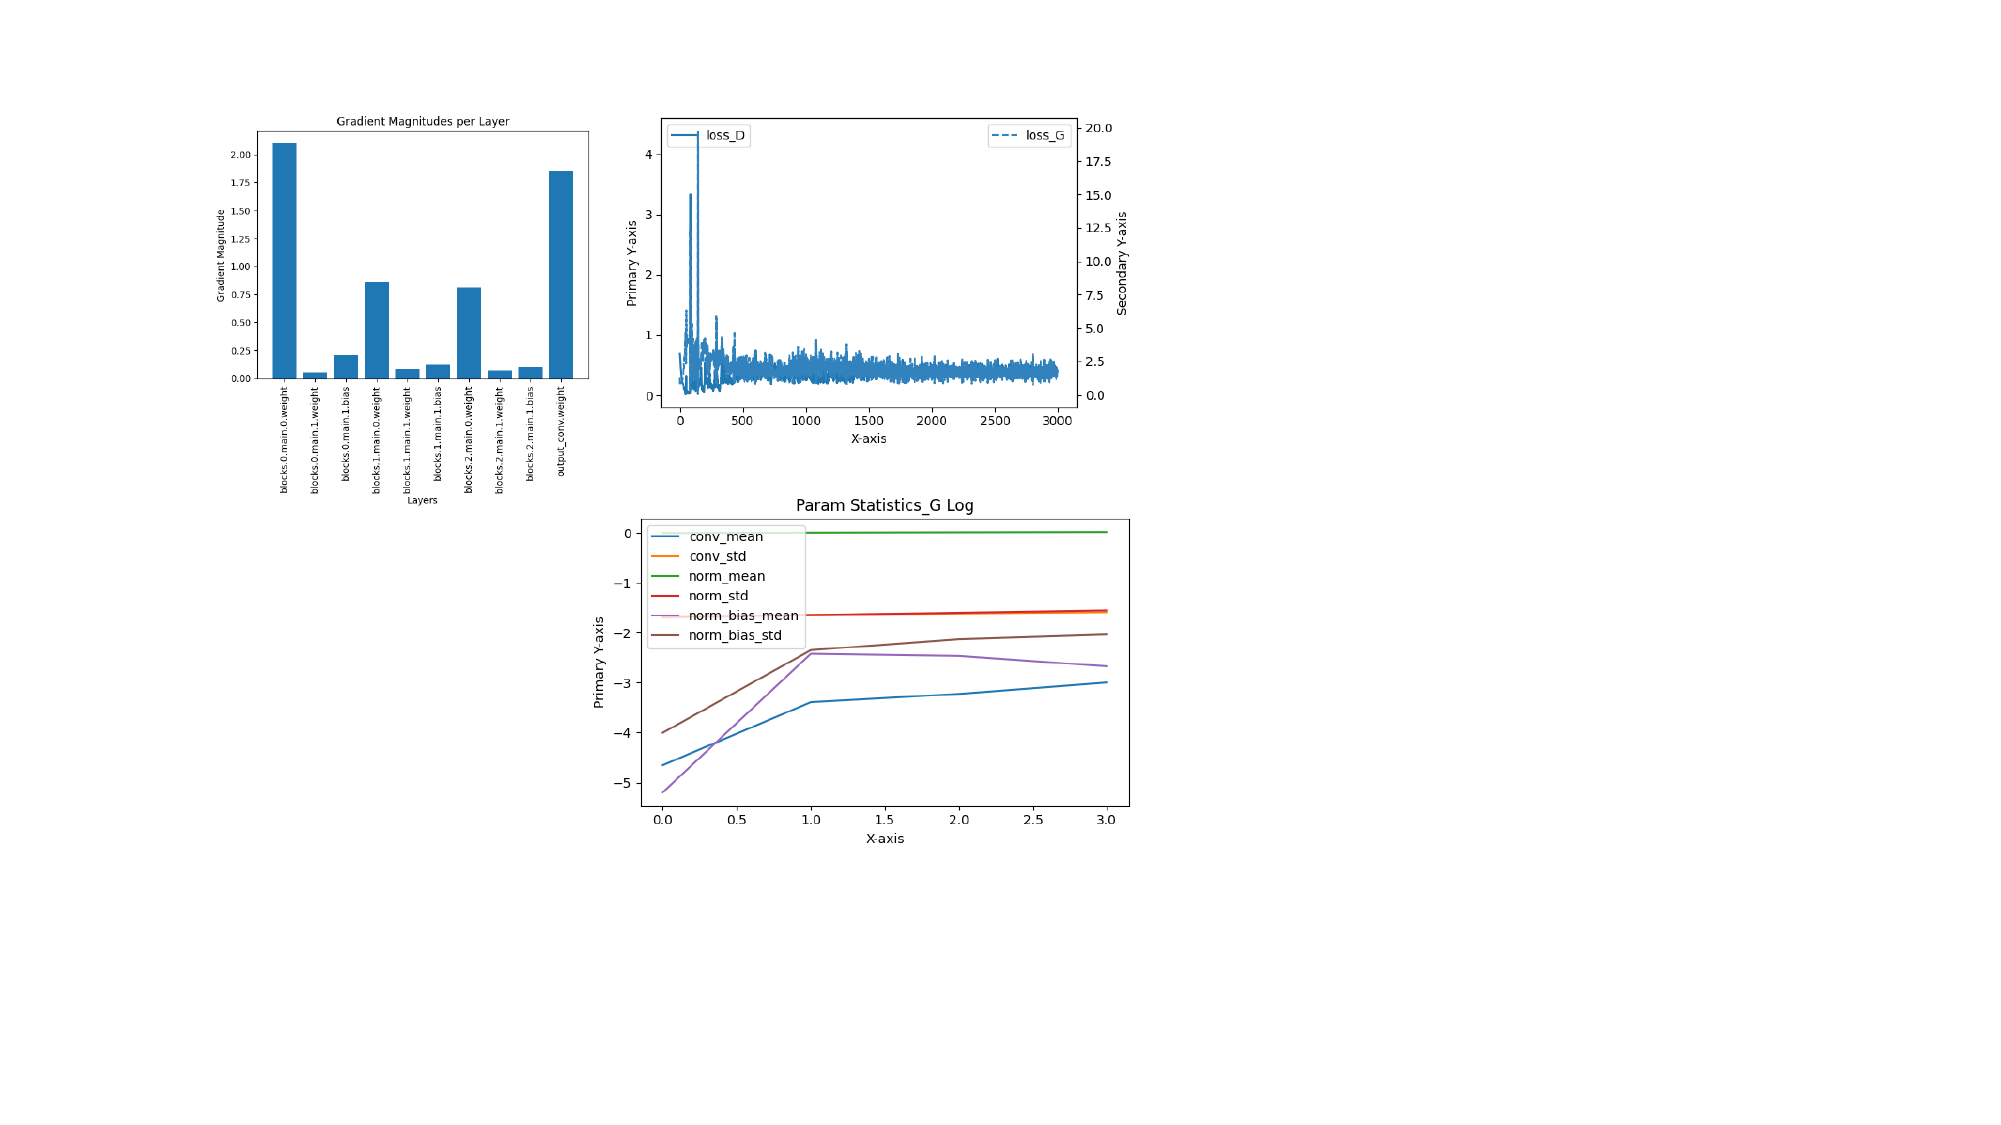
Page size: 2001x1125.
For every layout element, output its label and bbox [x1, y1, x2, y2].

picture [209, 109, 1138, 855]
picture [618, 109, 1138, 454]
